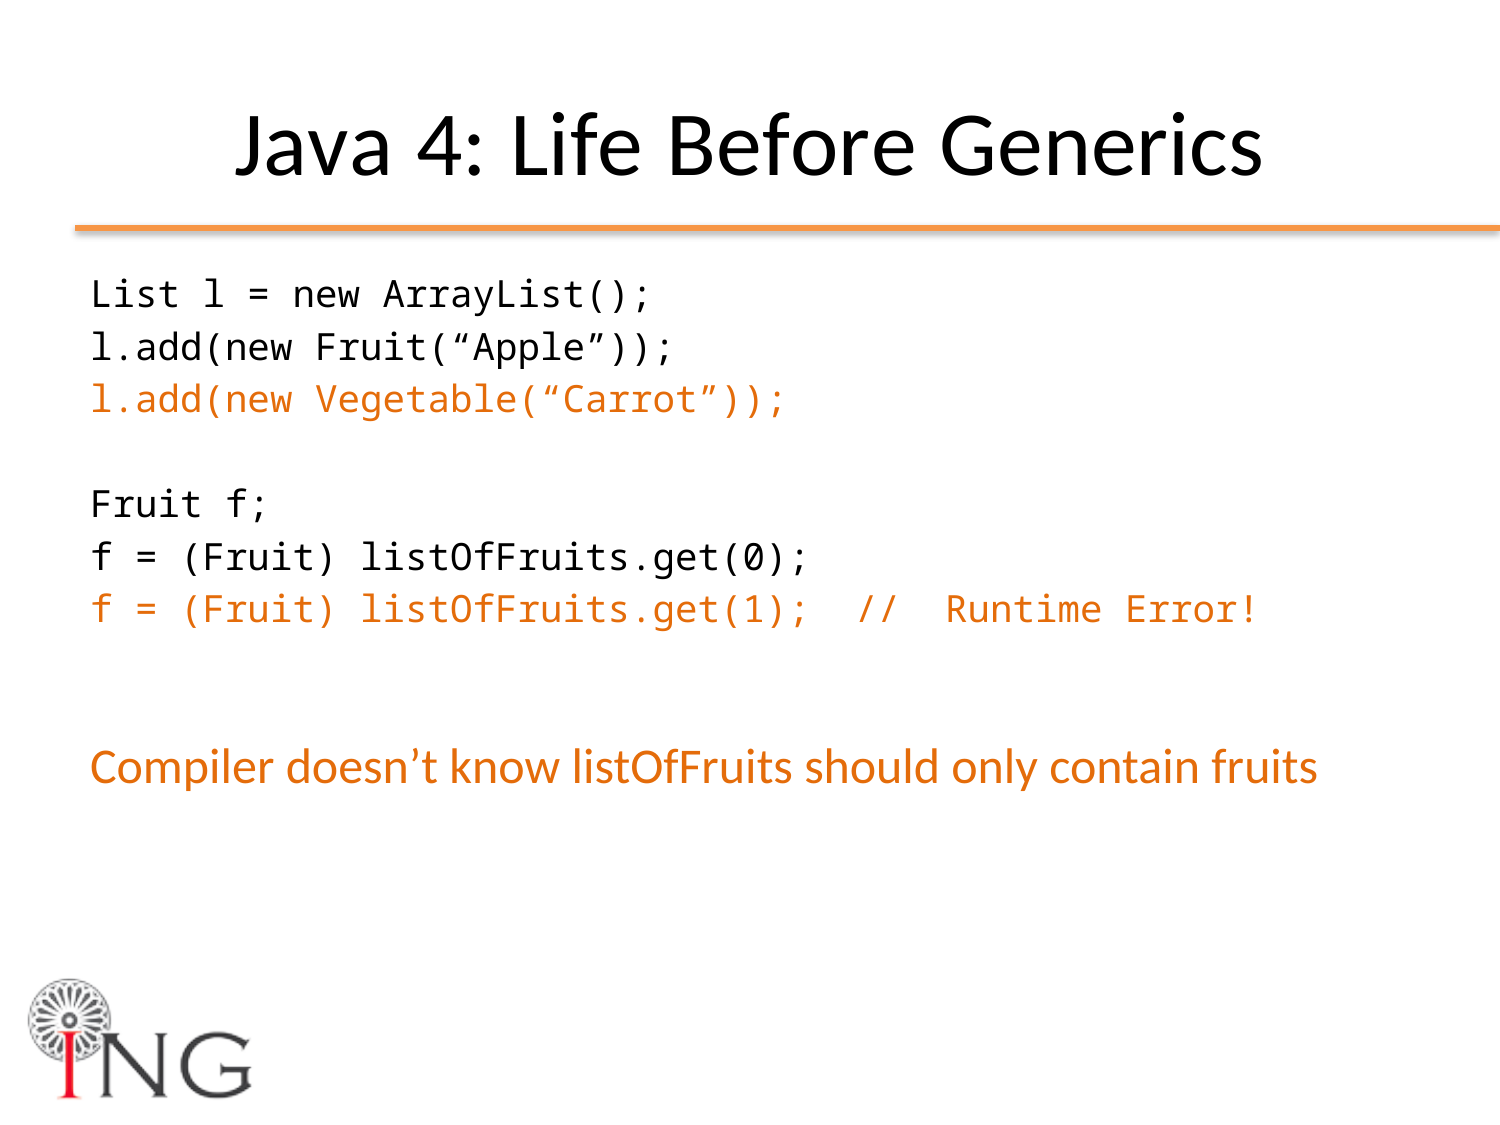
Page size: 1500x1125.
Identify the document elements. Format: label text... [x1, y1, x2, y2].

list List l = new ArrayList(); l.add(new Fruit(“Apple”)); l.add(new Vegetable(“Carrot”)); Fruit f; f = (Fruit) listOfFruits.get(0); f = (Fruit) listOfFruits.get(1); // Runtime Error! Compiler doesn’t know listOfFruits should only contain fruits [75, 262, 1425, 1005]
picture [3, 956, 281, 1125]
title Java 4: Life Before Generics [75, 45, 1425, 233]
